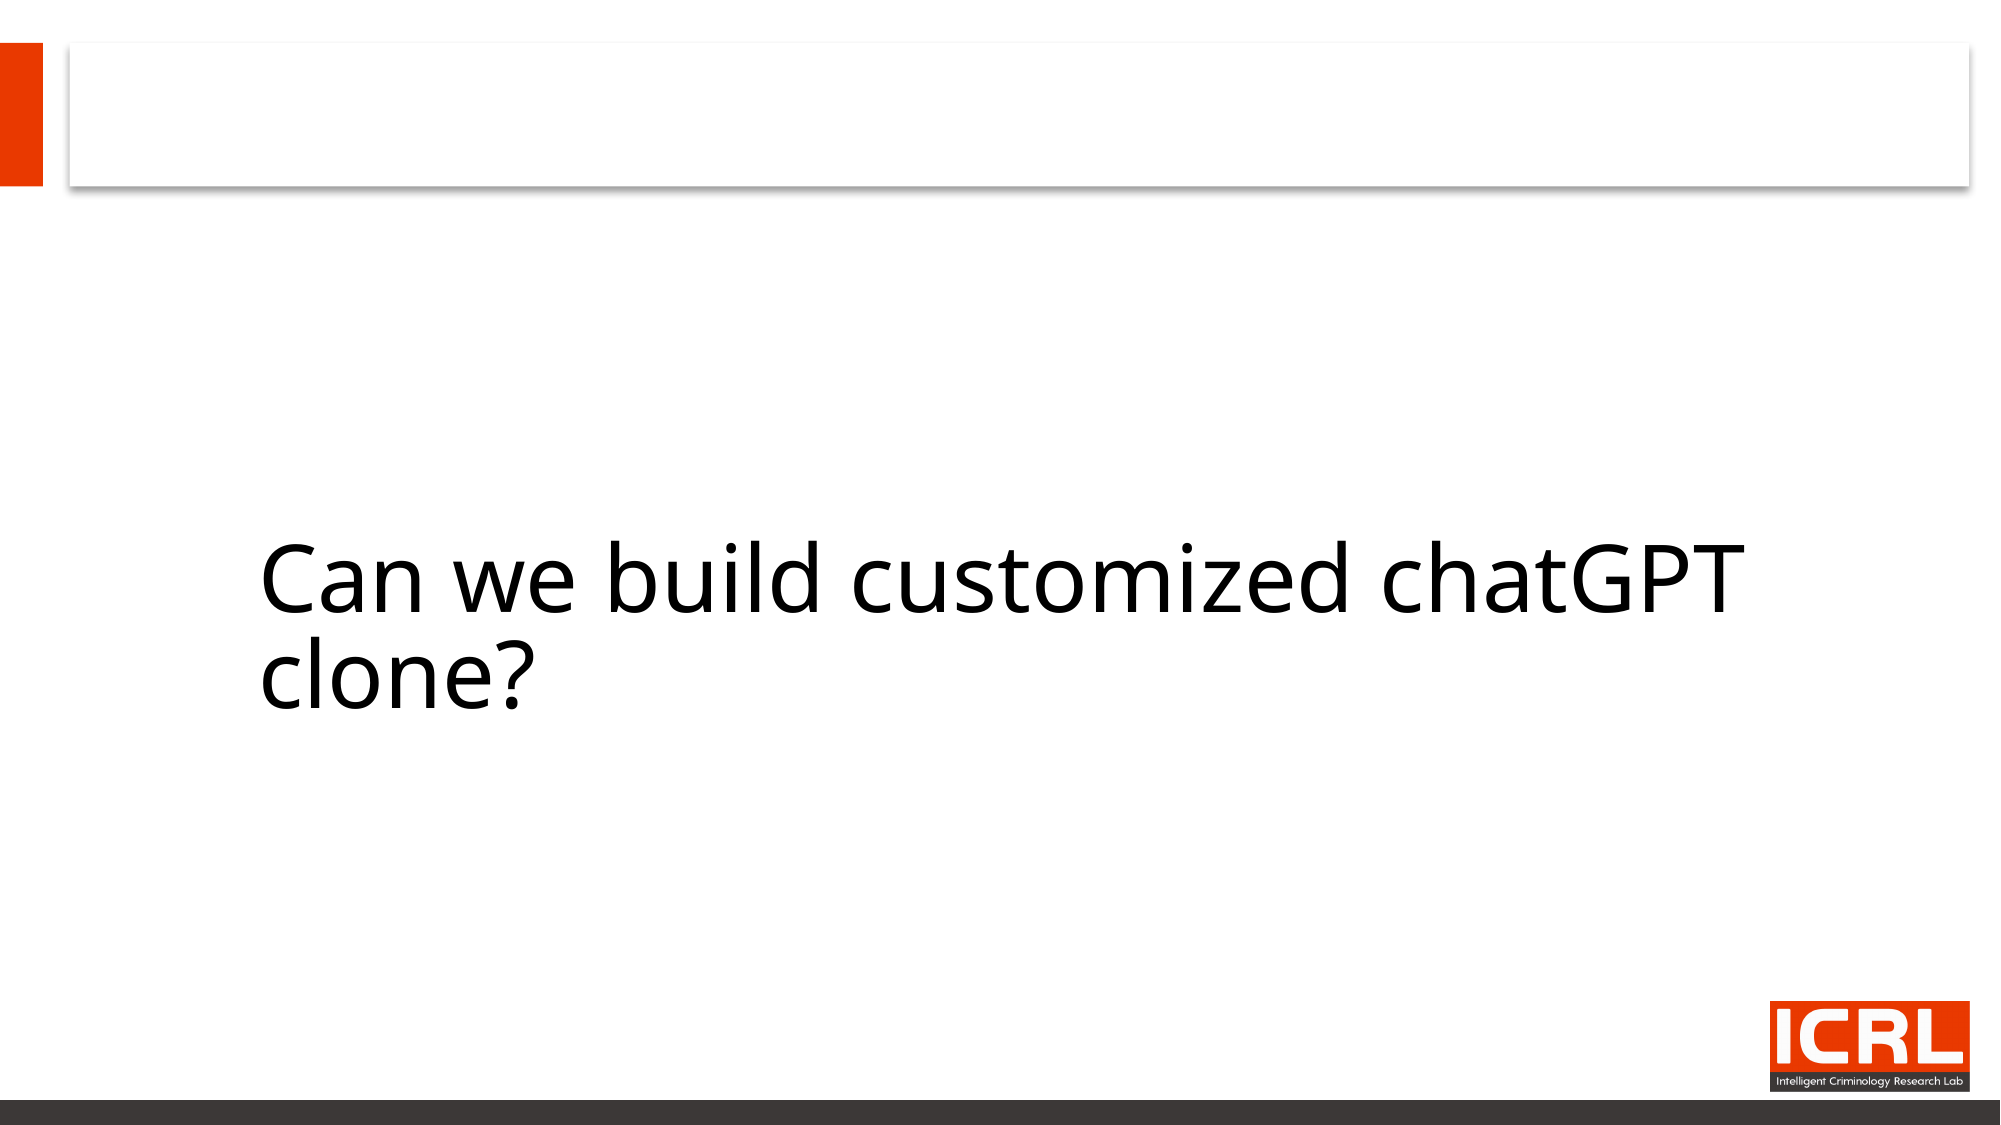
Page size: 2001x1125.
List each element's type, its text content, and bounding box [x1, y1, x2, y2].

text_box Can we build customized chatGPT clone? [243, 262, 1909, 736]
picture [1770, 1001, 1970, 1092]
